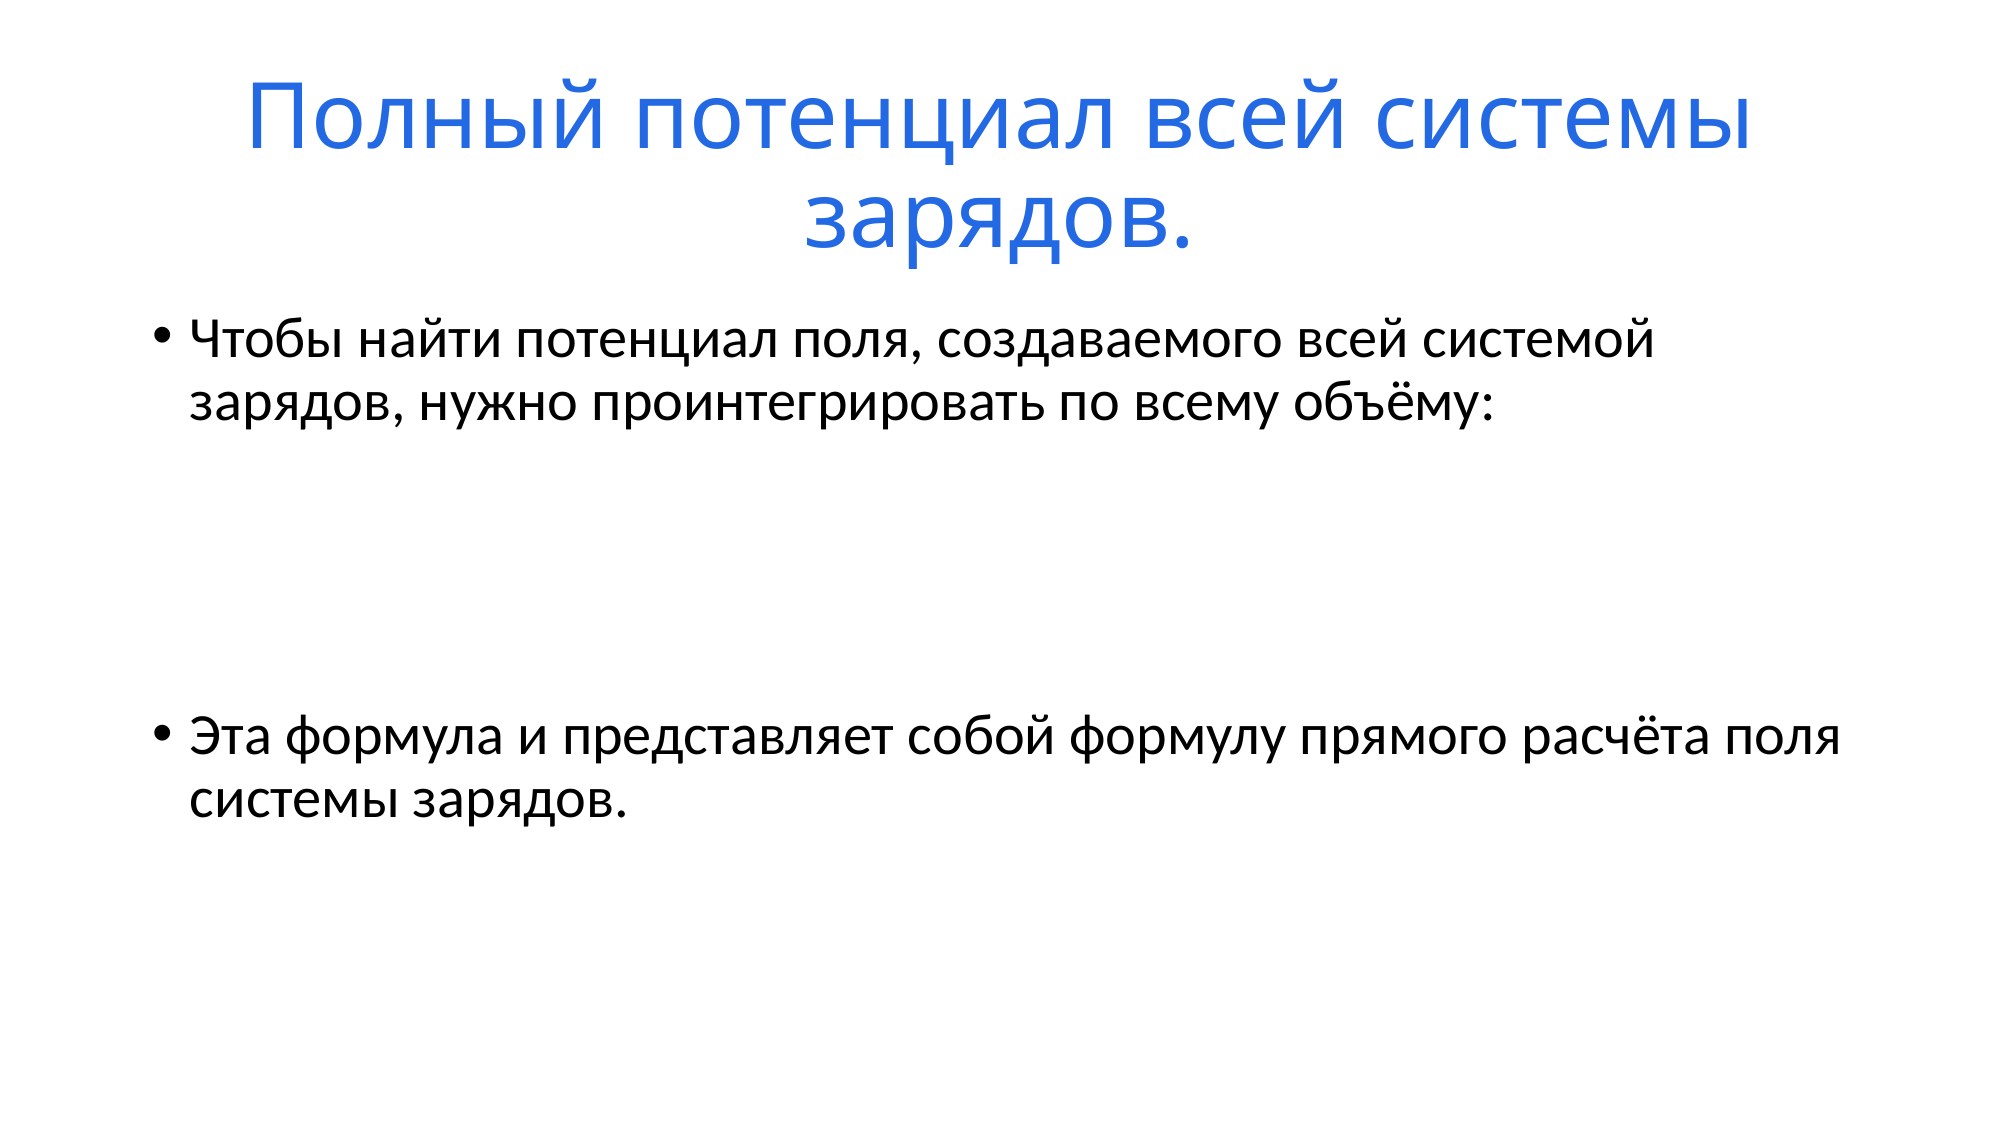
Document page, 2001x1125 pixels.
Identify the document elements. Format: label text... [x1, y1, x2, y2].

title Полный потенциал всей системы зарядов. [137, 59, 1863, 278]
